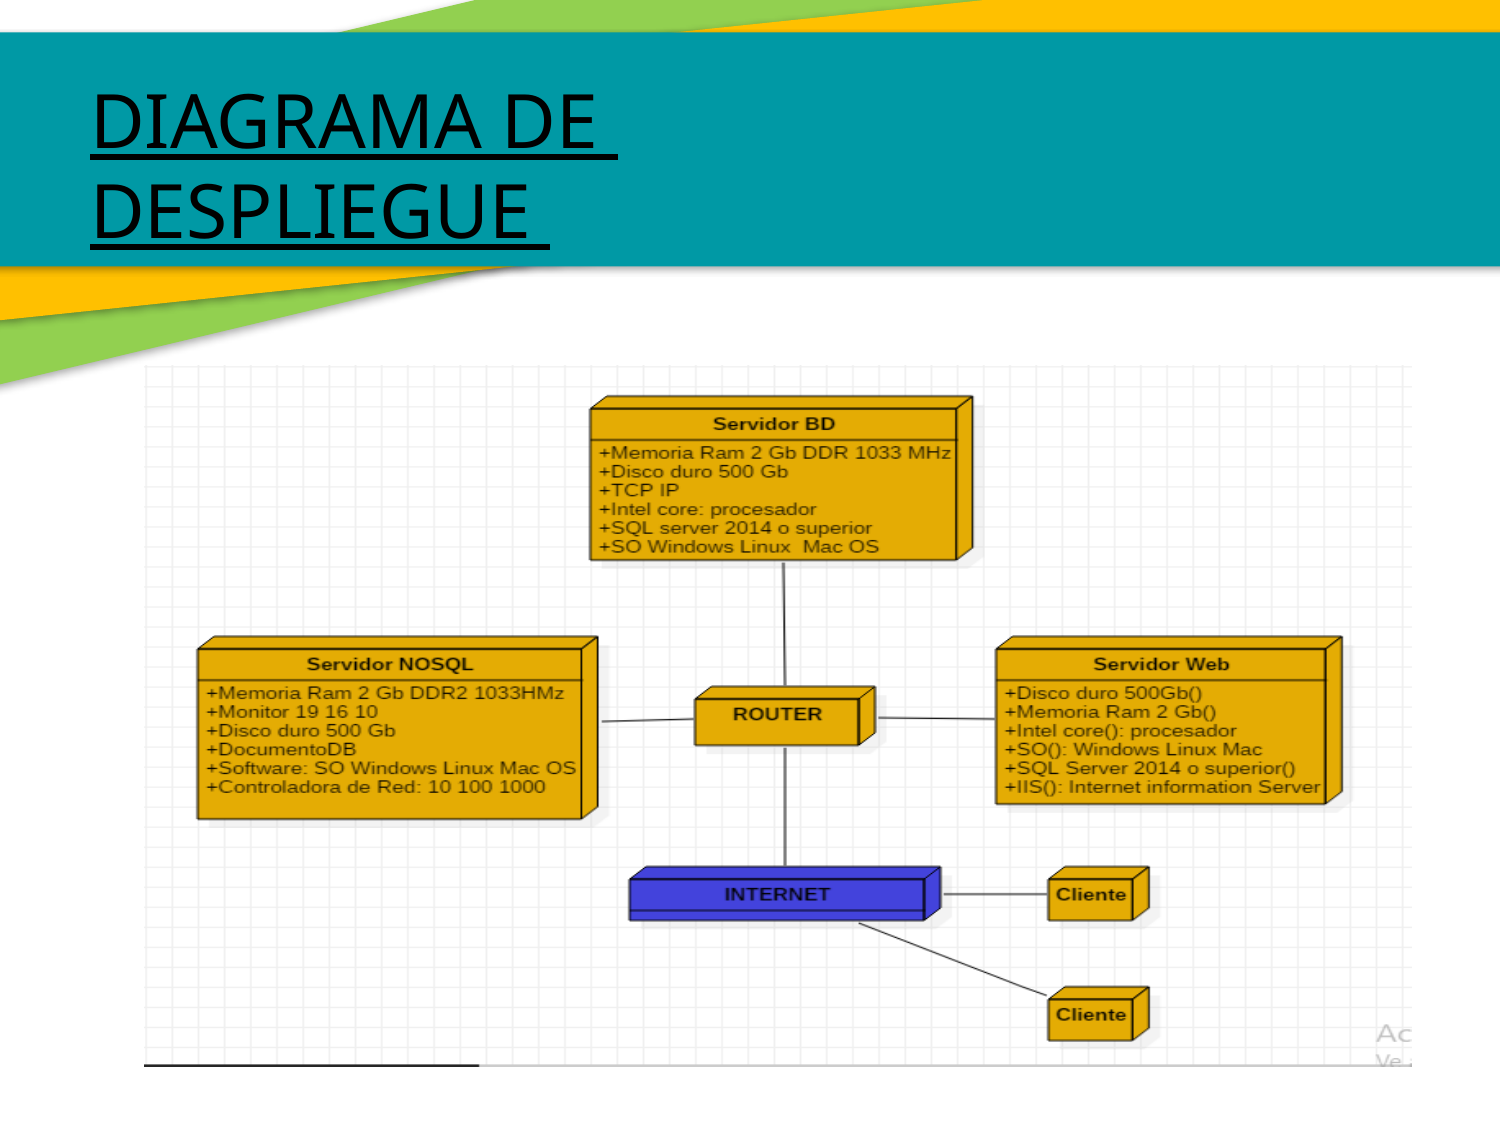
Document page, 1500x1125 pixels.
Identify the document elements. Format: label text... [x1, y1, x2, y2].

picture [144, 364, 1413, 1067]
text_box DIAGRAMA DE DESPLIEGUE [75, 87, 1005, 240]
